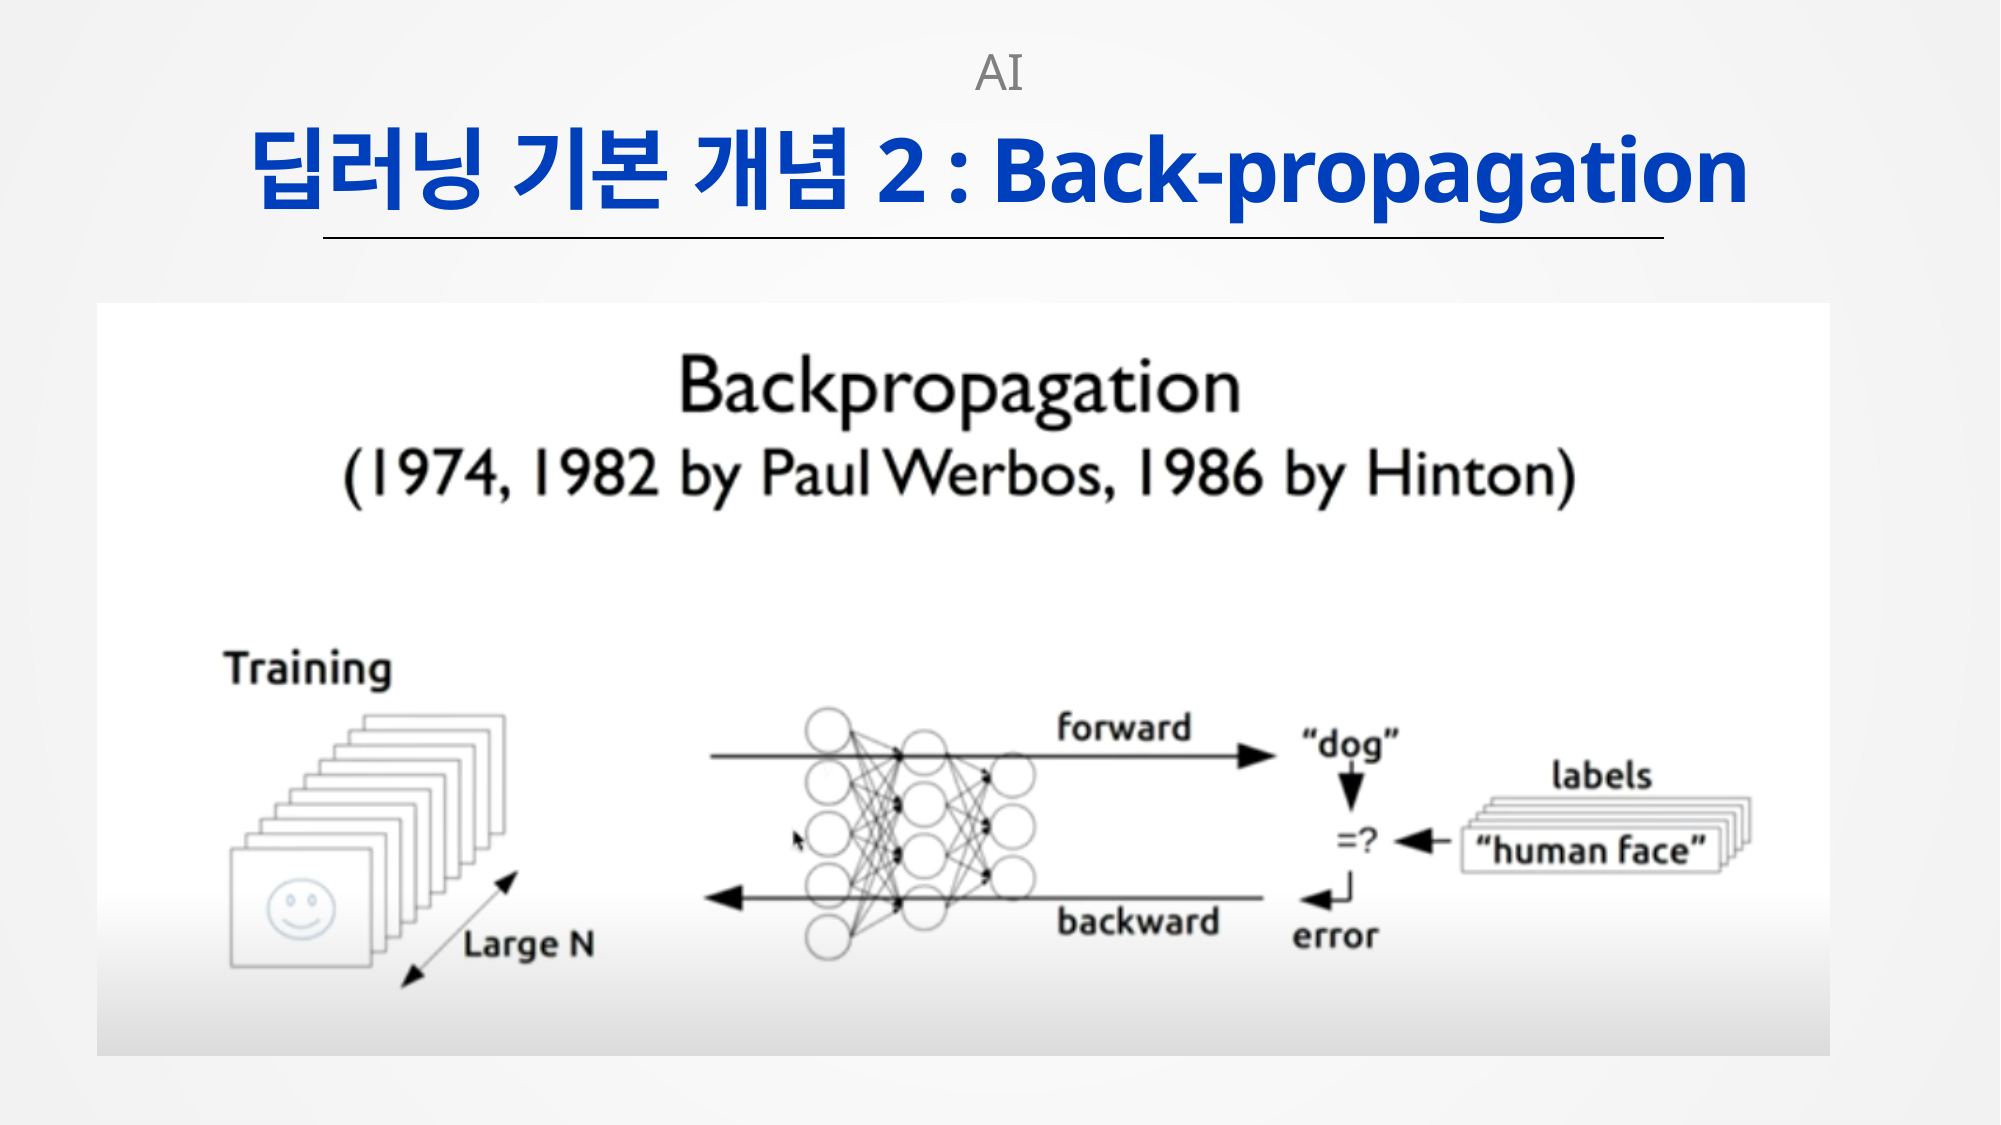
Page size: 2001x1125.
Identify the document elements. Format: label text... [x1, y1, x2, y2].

text_box 딥러닝 기본 개념2 : Back-propagation [0, 108, 2000, 229]
picture [97, 303, 1830, 1056]
text_box AI [0, 32, 2000, 108]
